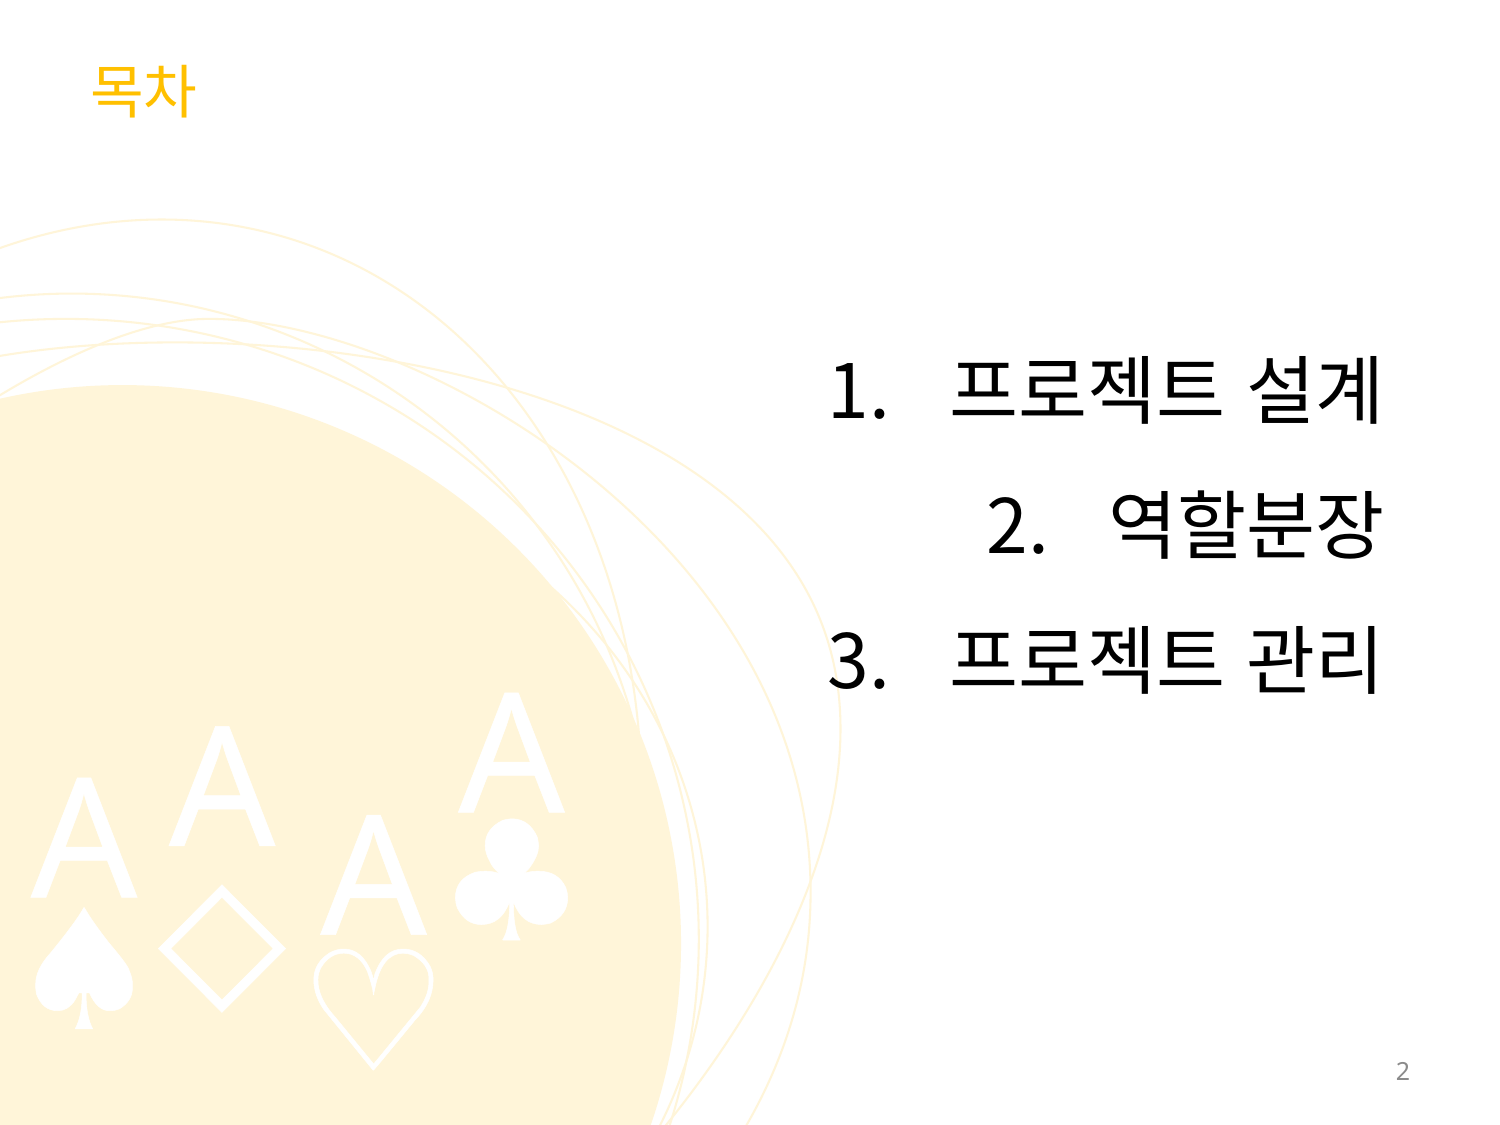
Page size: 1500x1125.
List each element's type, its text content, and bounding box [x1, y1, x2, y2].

slide_number 2 [1074, 1042, 1425, 1103]
text_box 프로젝트 설계 역할분장 프로젝트 관리 [812, 290, 1400, 711]
title 목차 [75, 30, 1425, 149]
